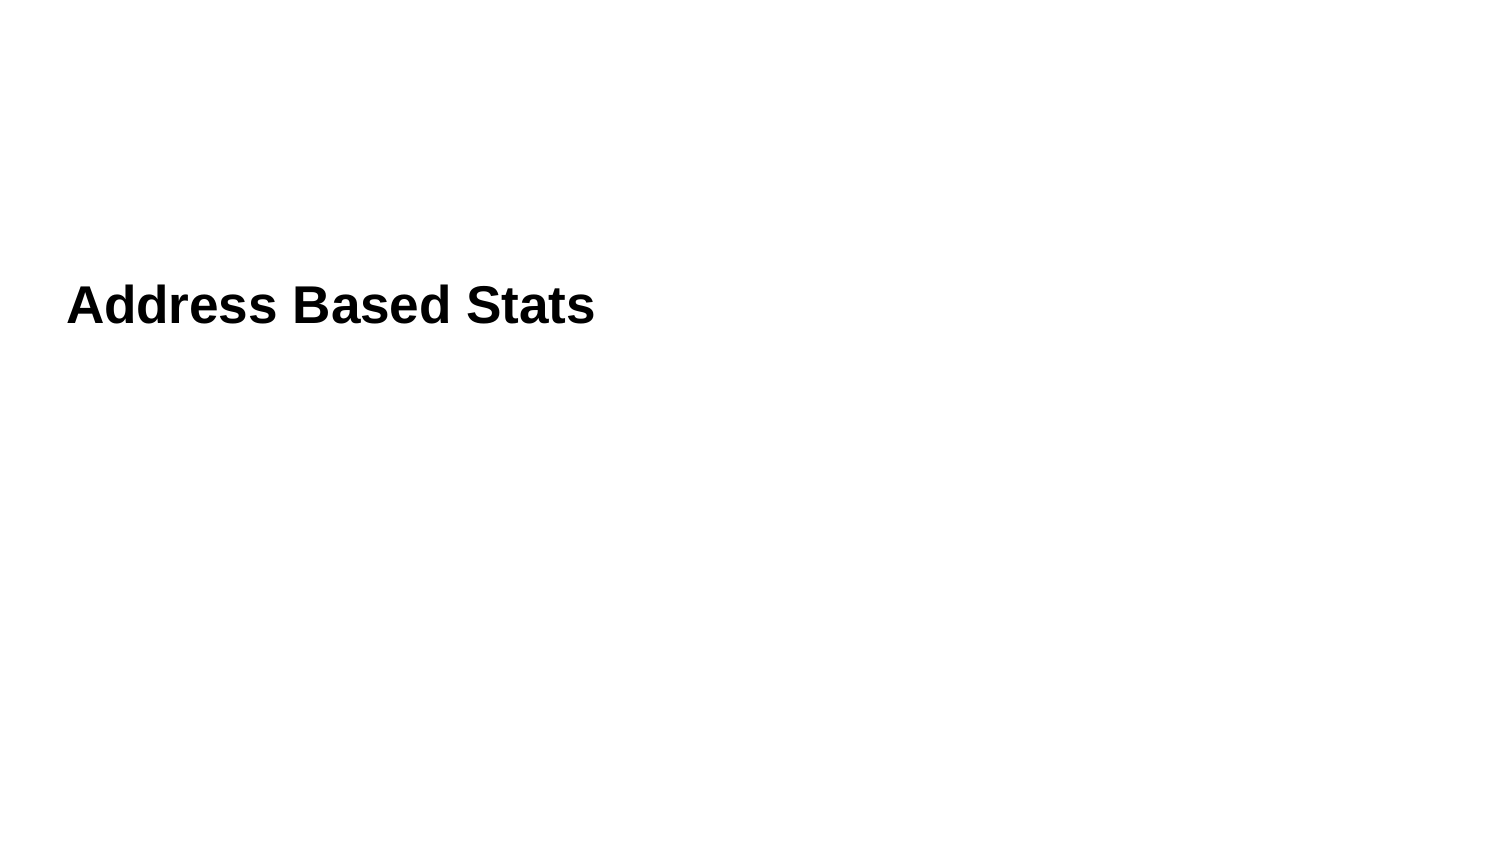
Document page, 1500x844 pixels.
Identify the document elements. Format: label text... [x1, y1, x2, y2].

title Address Based Stats [51, 255, 1449, 350]
